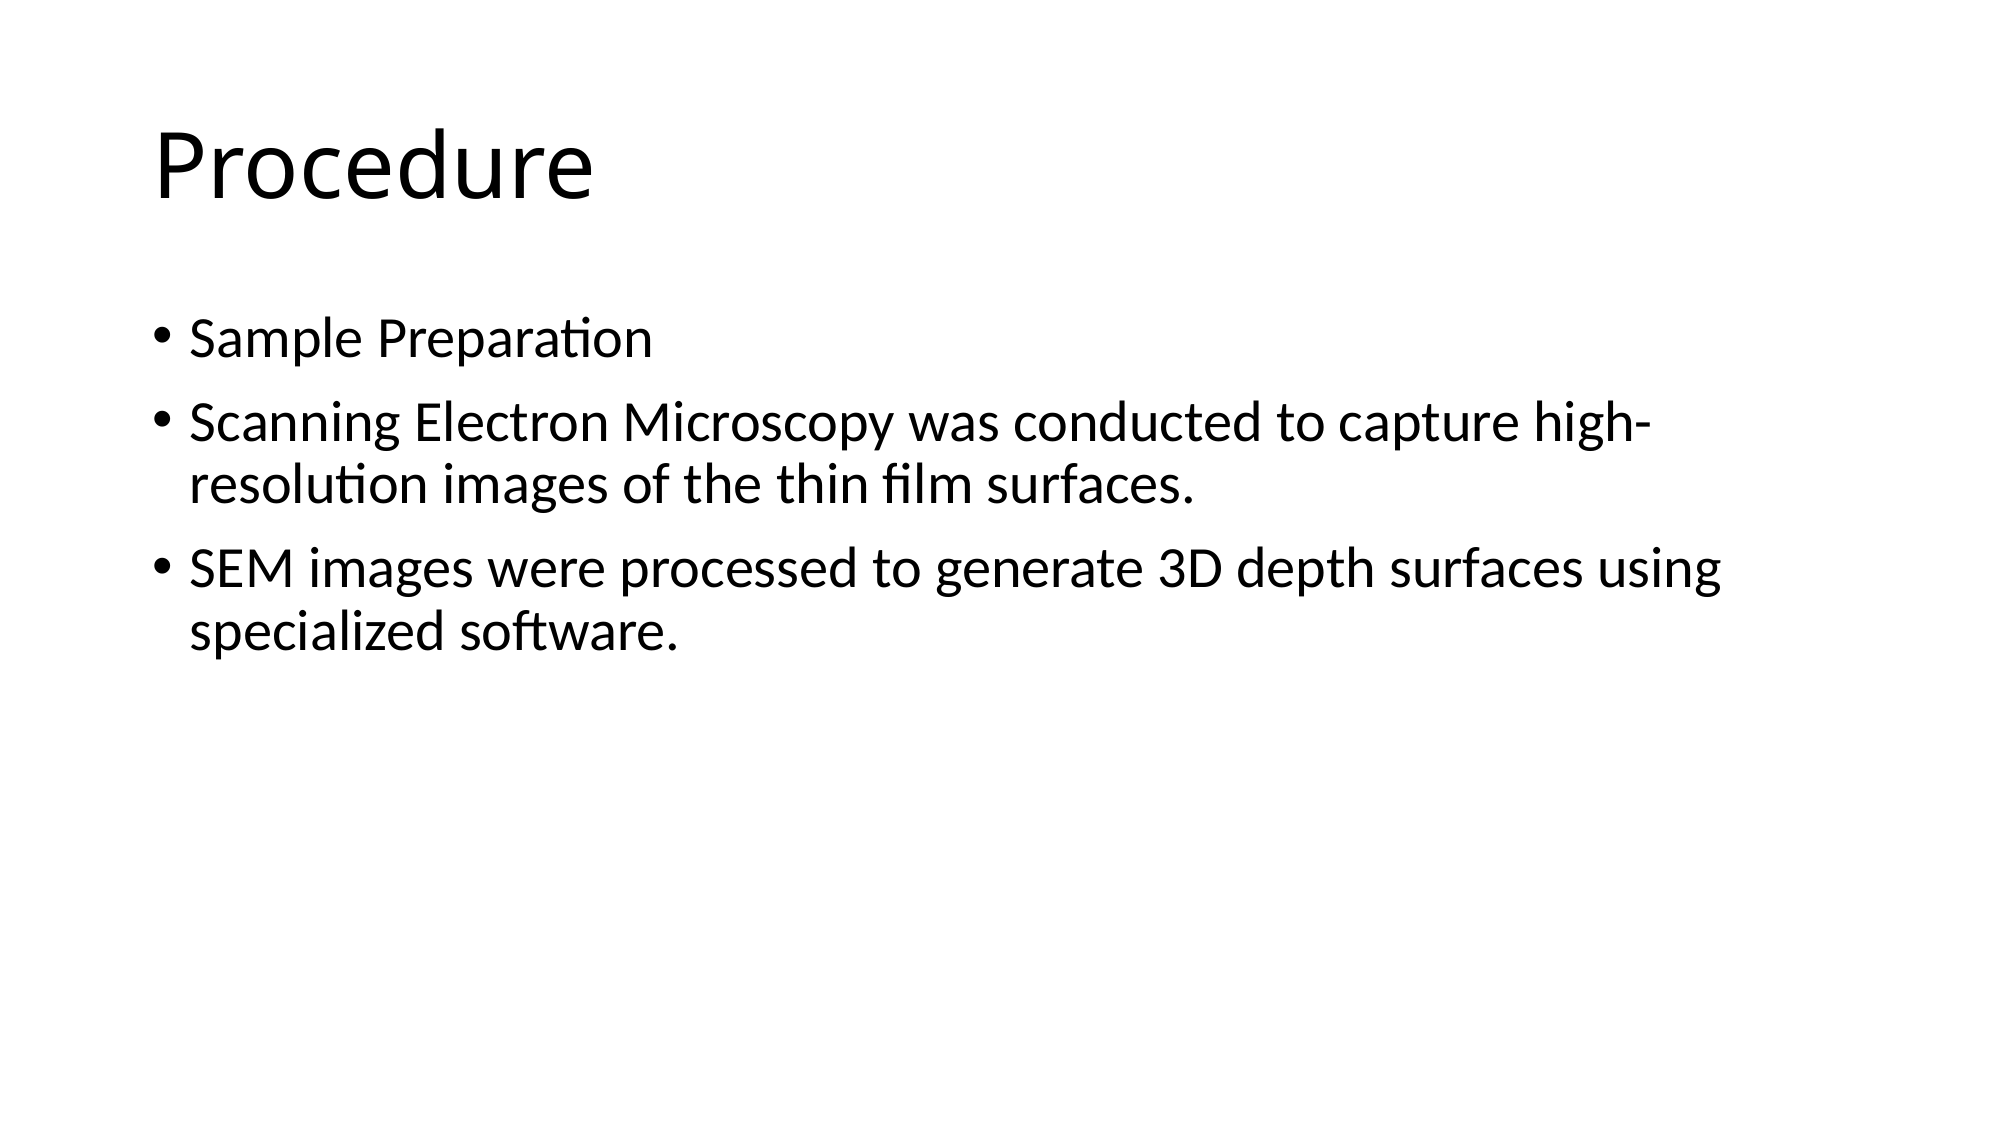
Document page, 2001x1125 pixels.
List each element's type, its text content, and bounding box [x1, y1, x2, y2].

list Sample Preparation Scanning Electron Microscopy was conducted to capture high-resolution images of the thin film surfaces. SEM images were processed to generate 3D depth surfaces using specialized software. [137, 299, 1863, 1014]
title Procedure [137, 59, 1863, 278]
